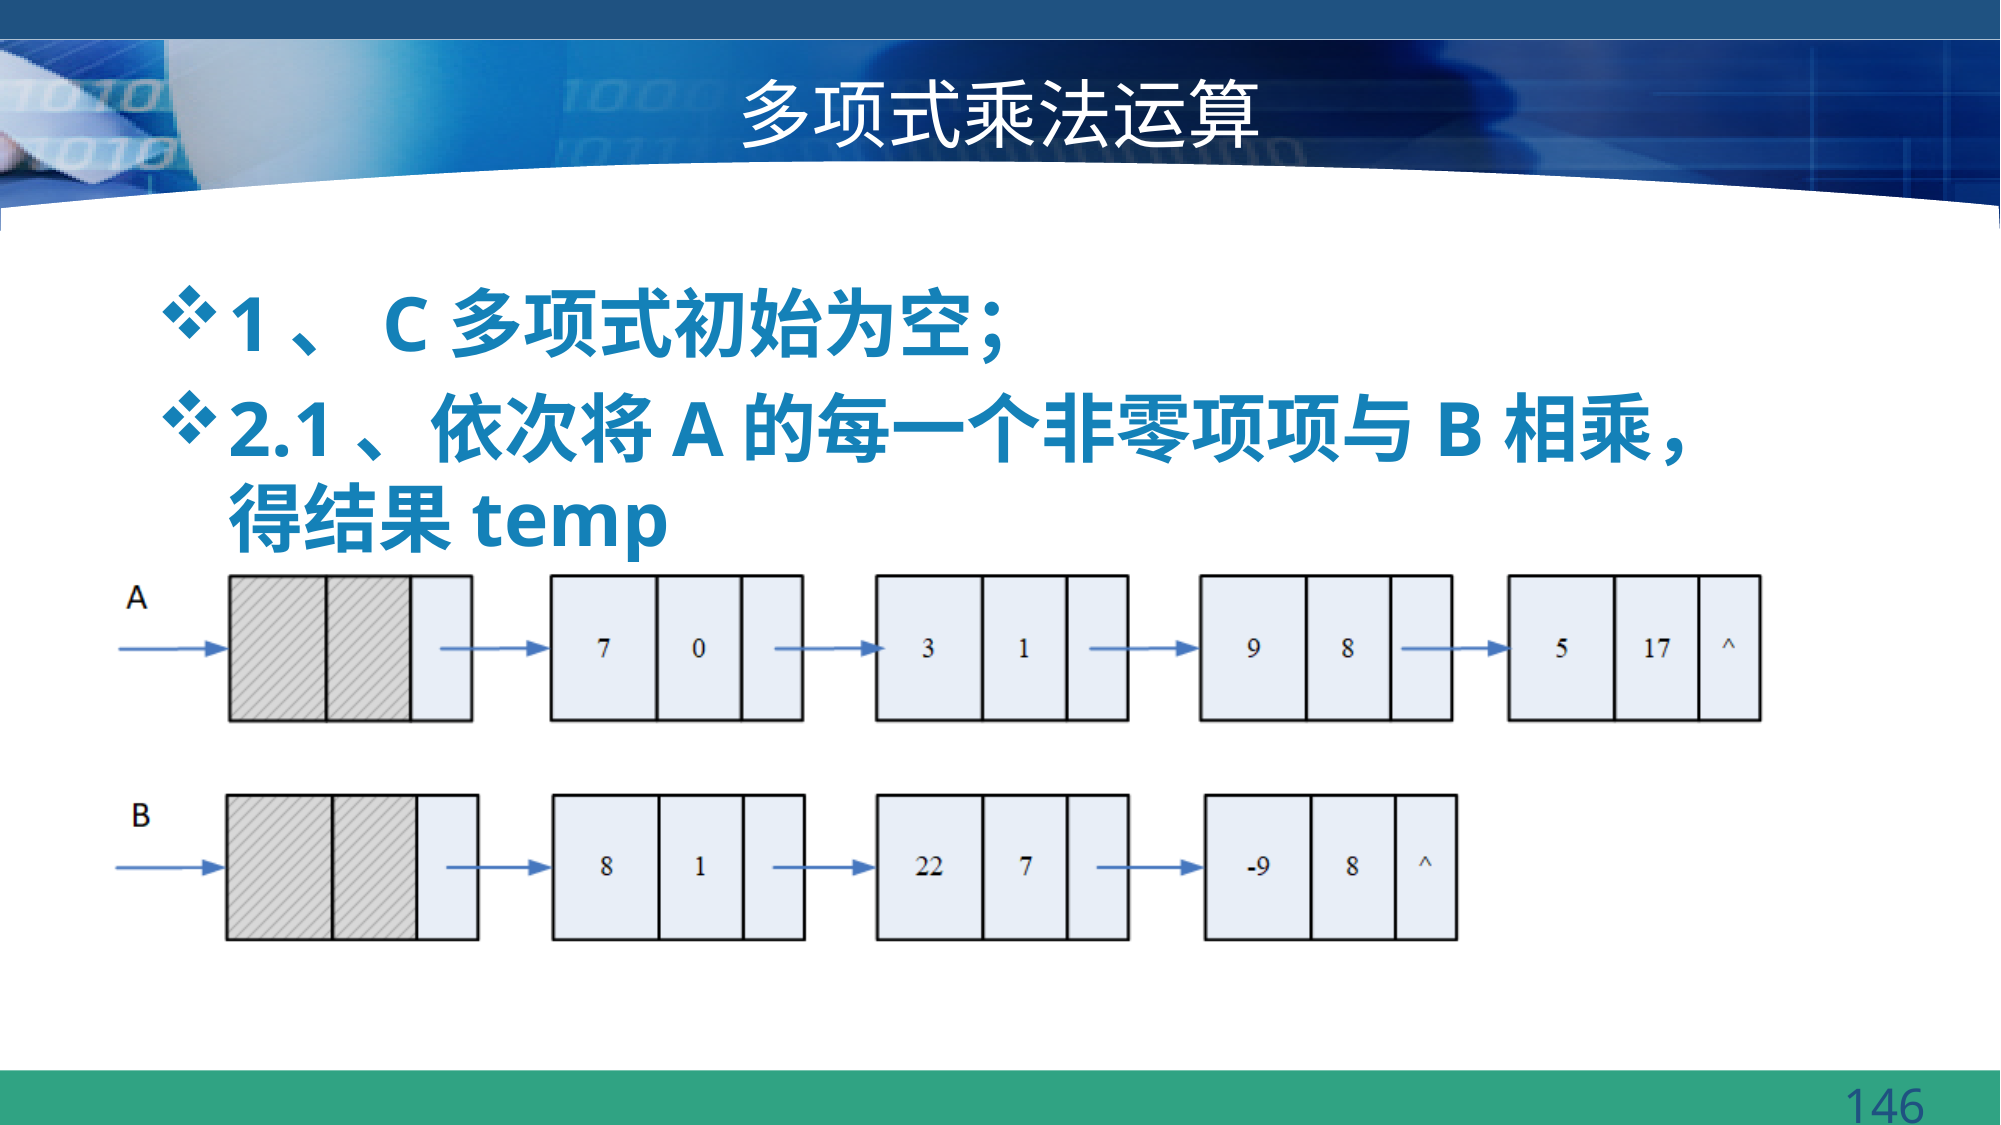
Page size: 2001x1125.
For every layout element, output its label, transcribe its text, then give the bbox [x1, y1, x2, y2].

title 多项式乘法运算 [137, 59, 1863, 278]
picture [0, 40, 2000, 213]
picture [98, 562, 1771, 943]
list 1、C多项式初始为空； 2.1、依次将A的每一个非零项项与B相乘，得结果temp 2.2、C=C+temp； [137, 267, 1782, 1014]
